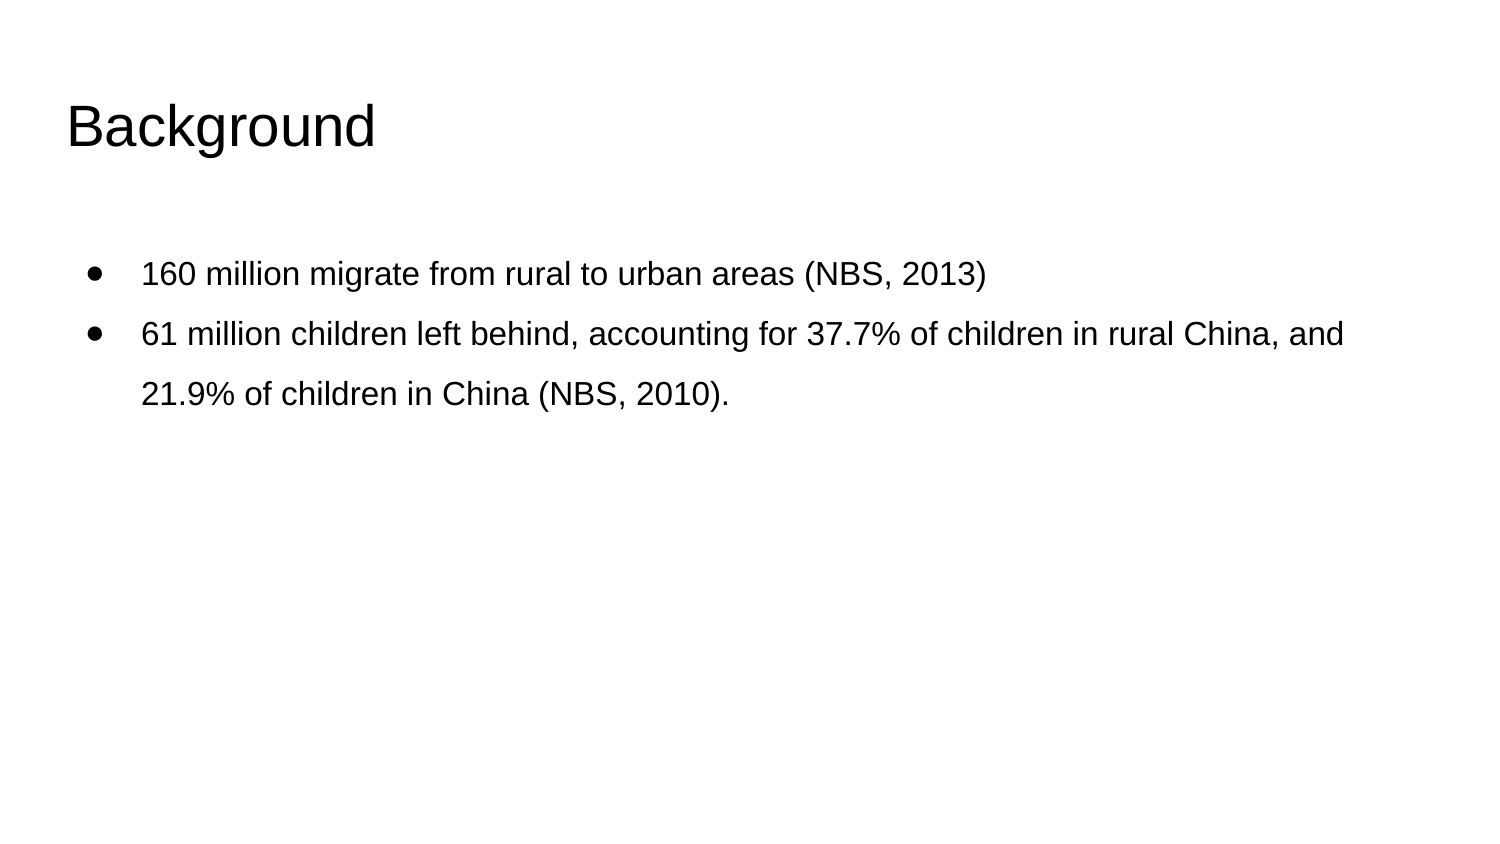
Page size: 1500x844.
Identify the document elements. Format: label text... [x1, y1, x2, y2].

list 160 million migrate from rural to urban areas (NBS, 2013) 61 million children left behind, accounting for 37.7% of children in rural China, and 21.9% of children in China (NBS, 2010). [51, 217, 1449, 718]
title Background [51, 72, 1449, 167]
